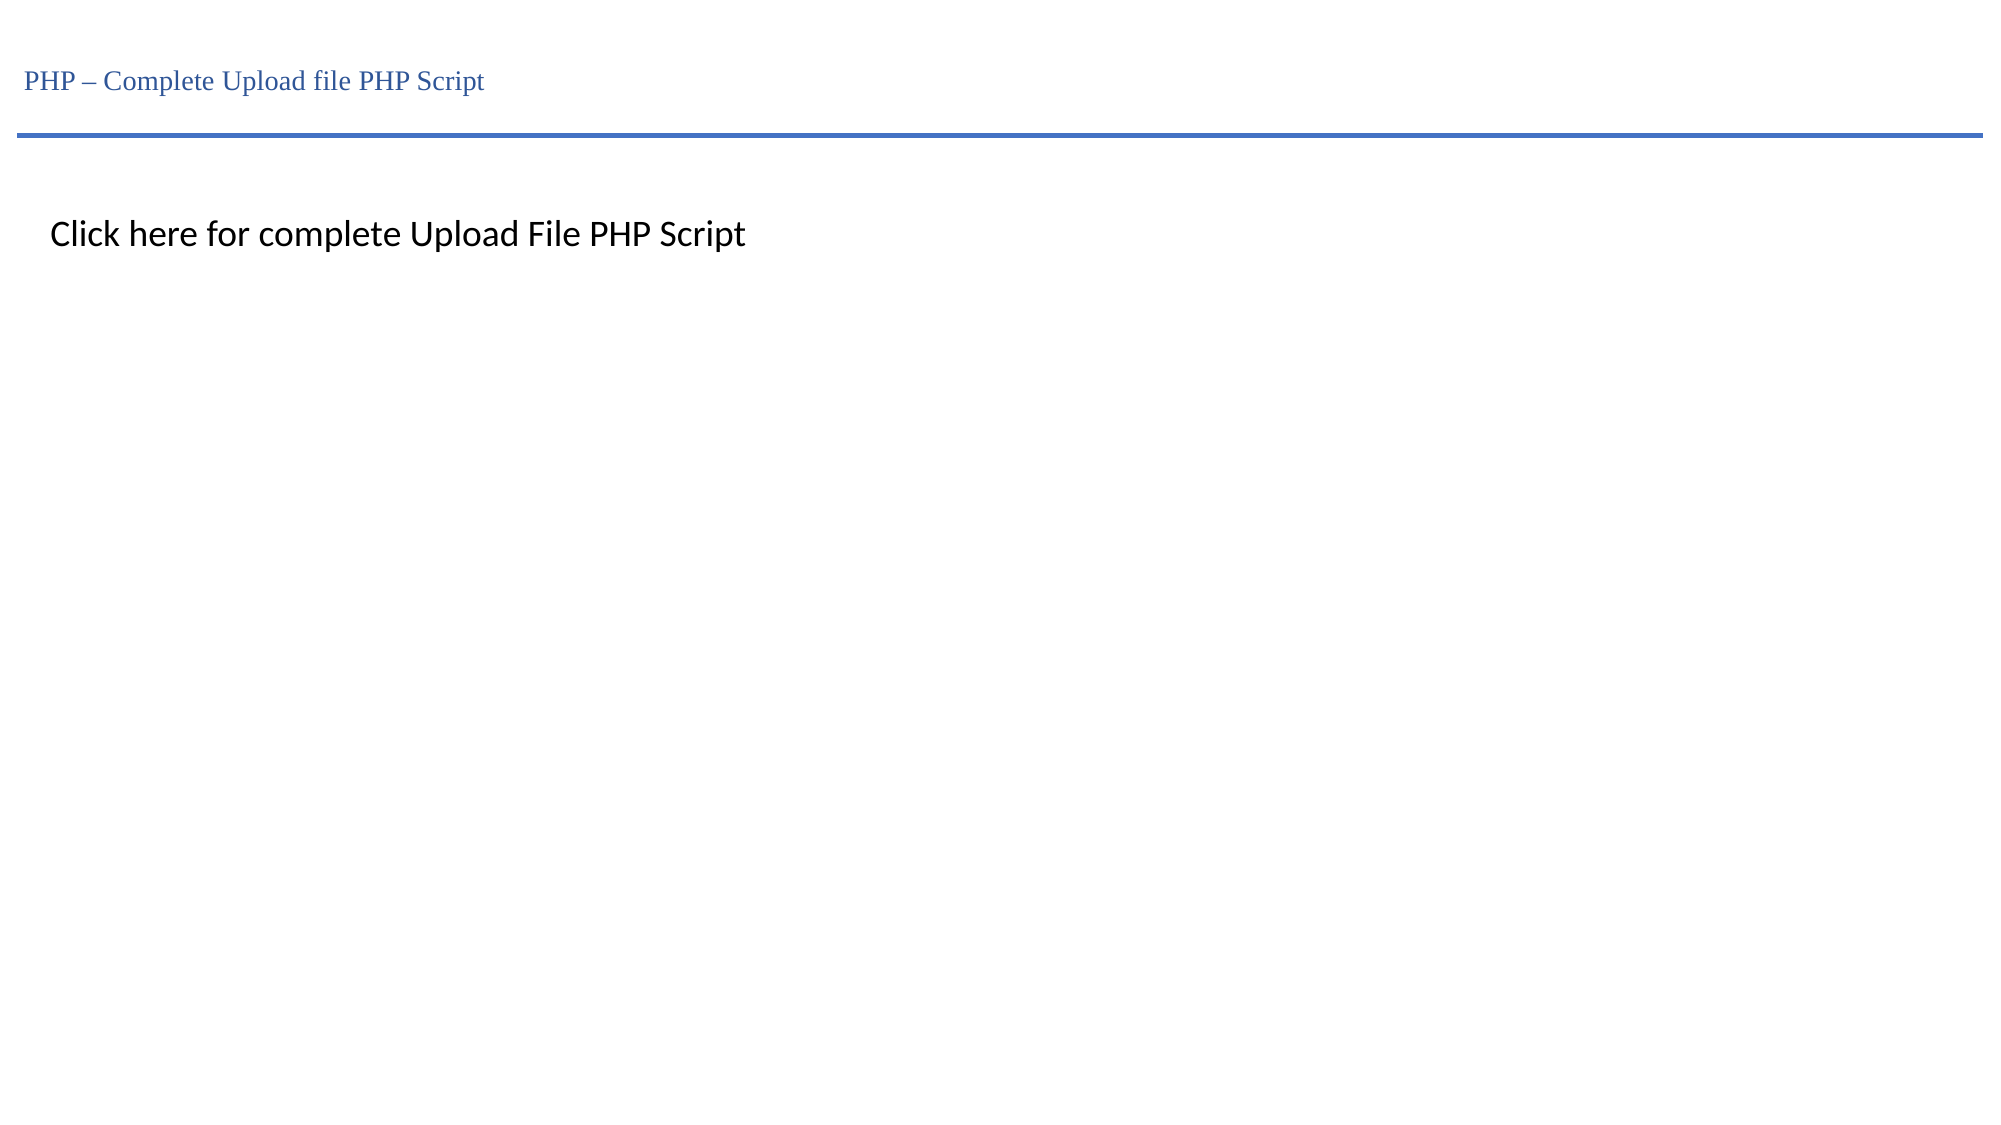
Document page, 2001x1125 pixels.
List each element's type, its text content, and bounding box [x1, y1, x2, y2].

title PHP – Complete Upload file PHP Script [8, 26, 1974, 140]
text_box Click here for complete Upload File PHP Script [35, 202, 1050, 262]
